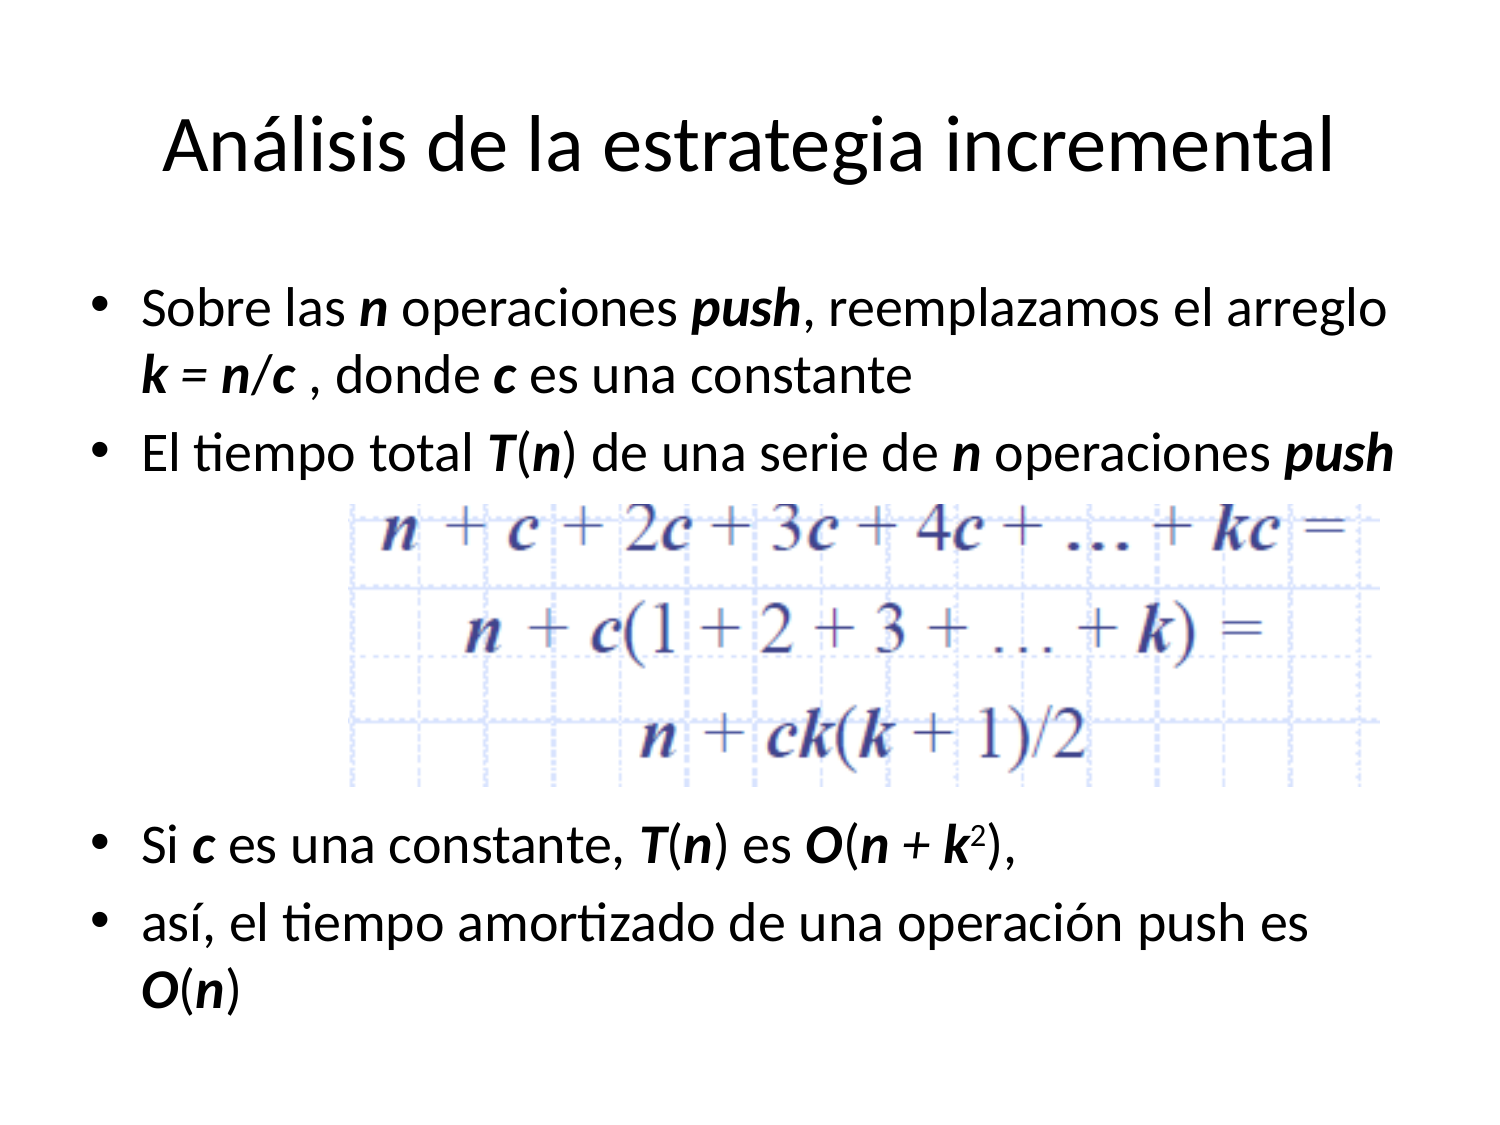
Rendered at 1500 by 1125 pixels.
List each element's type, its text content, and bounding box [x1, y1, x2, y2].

list Sobre las n operaciones push, reemplazamos el arreglo k = n/c , donde c es una constante El tiempo total T(n) de una serie de n operaciones push Si c es una constante, T(n) es O(n + k2), así, el tiempo amortizado de una operación push es O(n) [75, 262, 1425, 1059]
title Análisis de la estrategia incremental [75, 45, 1425, 233]
picture [348, 504, 1381, 788]
